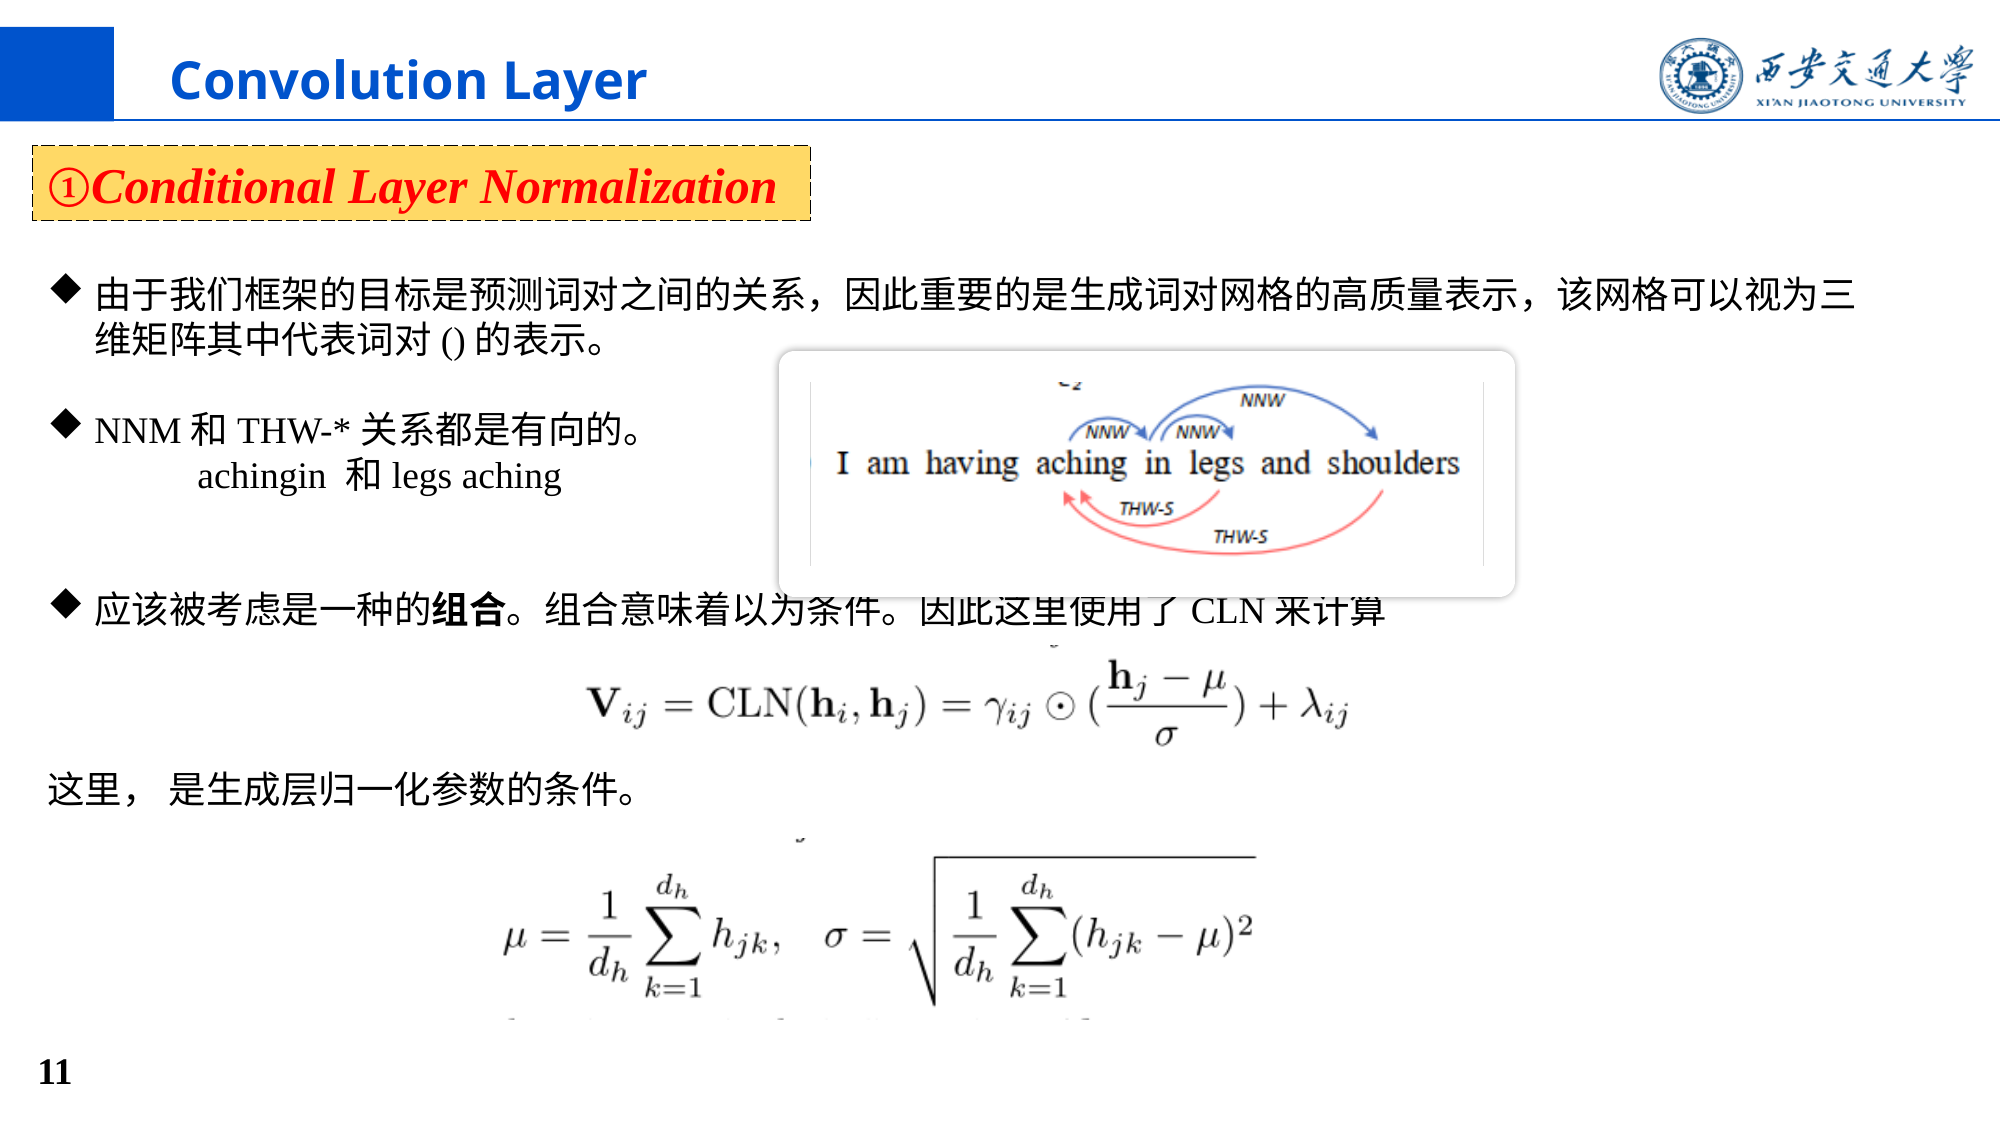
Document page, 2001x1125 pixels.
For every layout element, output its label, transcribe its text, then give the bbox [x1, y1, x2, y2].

picture [1659, 34, 1984, 122]
text_box Convolution Layer [169, 34, 1663, 110]
picture [474, 838, 1263, 1020]
picture [567, 644, 1359, 753]
text_box 11 [22, 1039, 88, 1100]
picture [810, 381, 1484, 566]
text_box ①Conditional Layer Normalization [32, 145, 811, 221]
